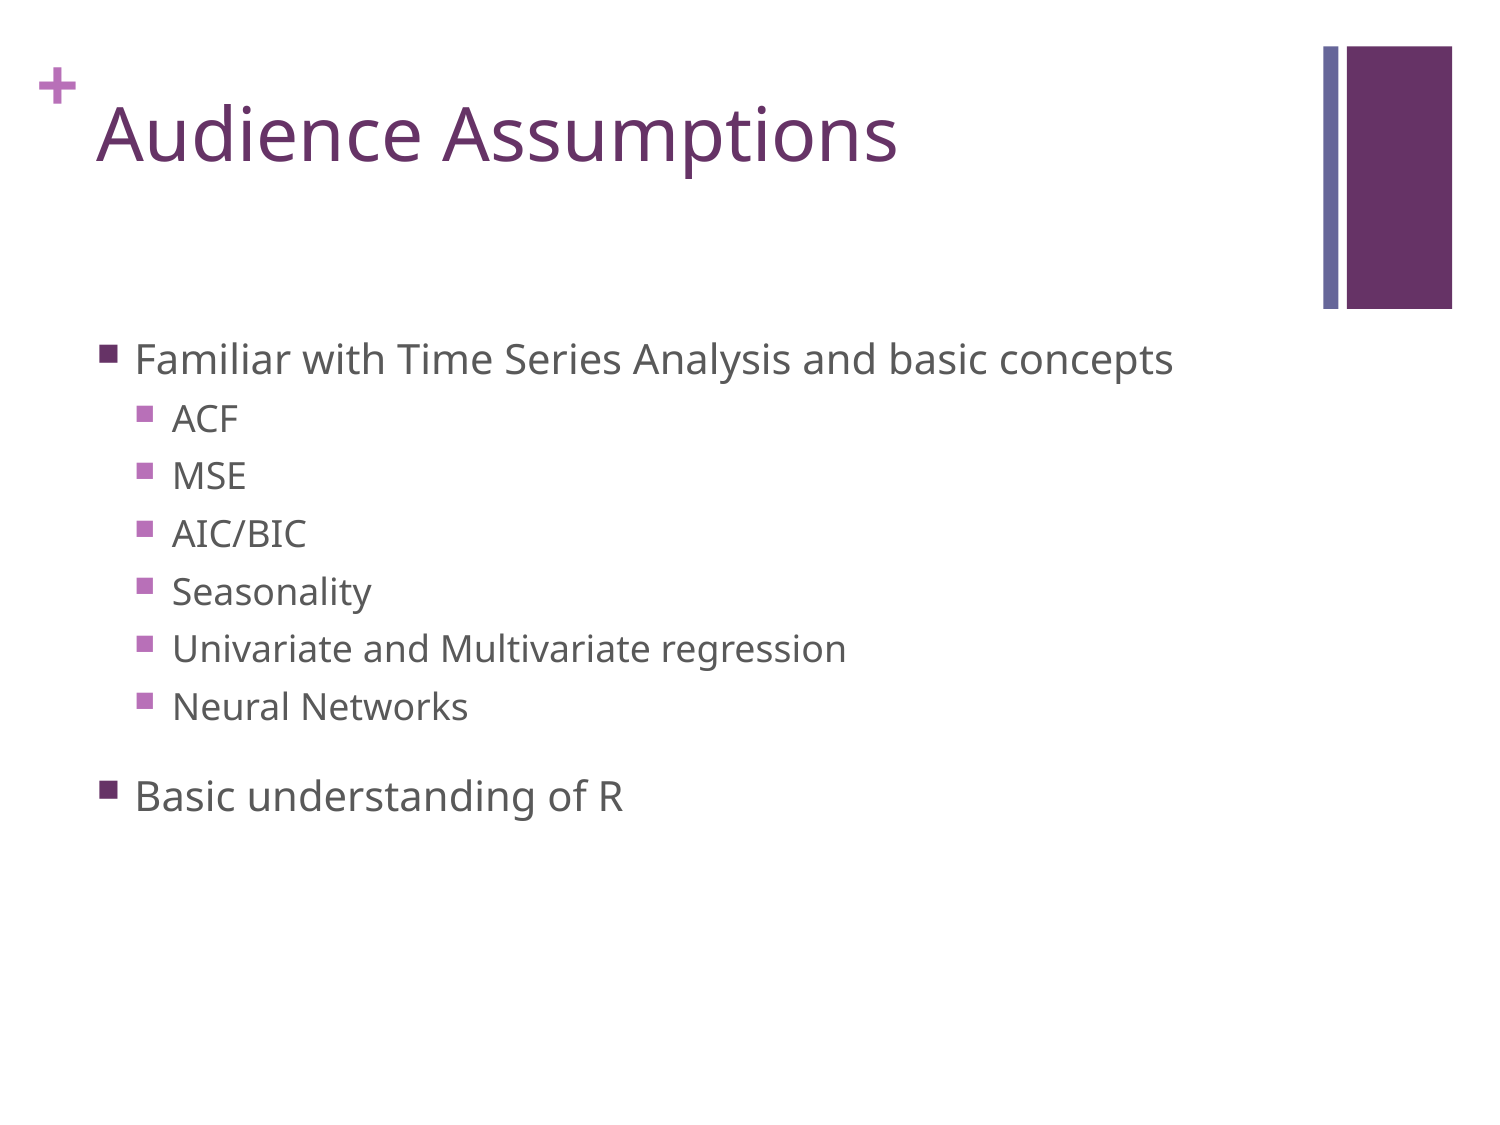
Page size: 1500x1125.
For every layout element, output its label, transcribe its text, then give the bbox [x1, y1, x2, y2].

list Familiar with Time Series Analysis and basic concepts ACF MSE AIC/BIC Seasonality Univariate and Multivariate regression Neural Networks Basic understanding of R [81, 324, 1322, 1005]
title Audience Assumptions [81, 79, 1322, 263]
